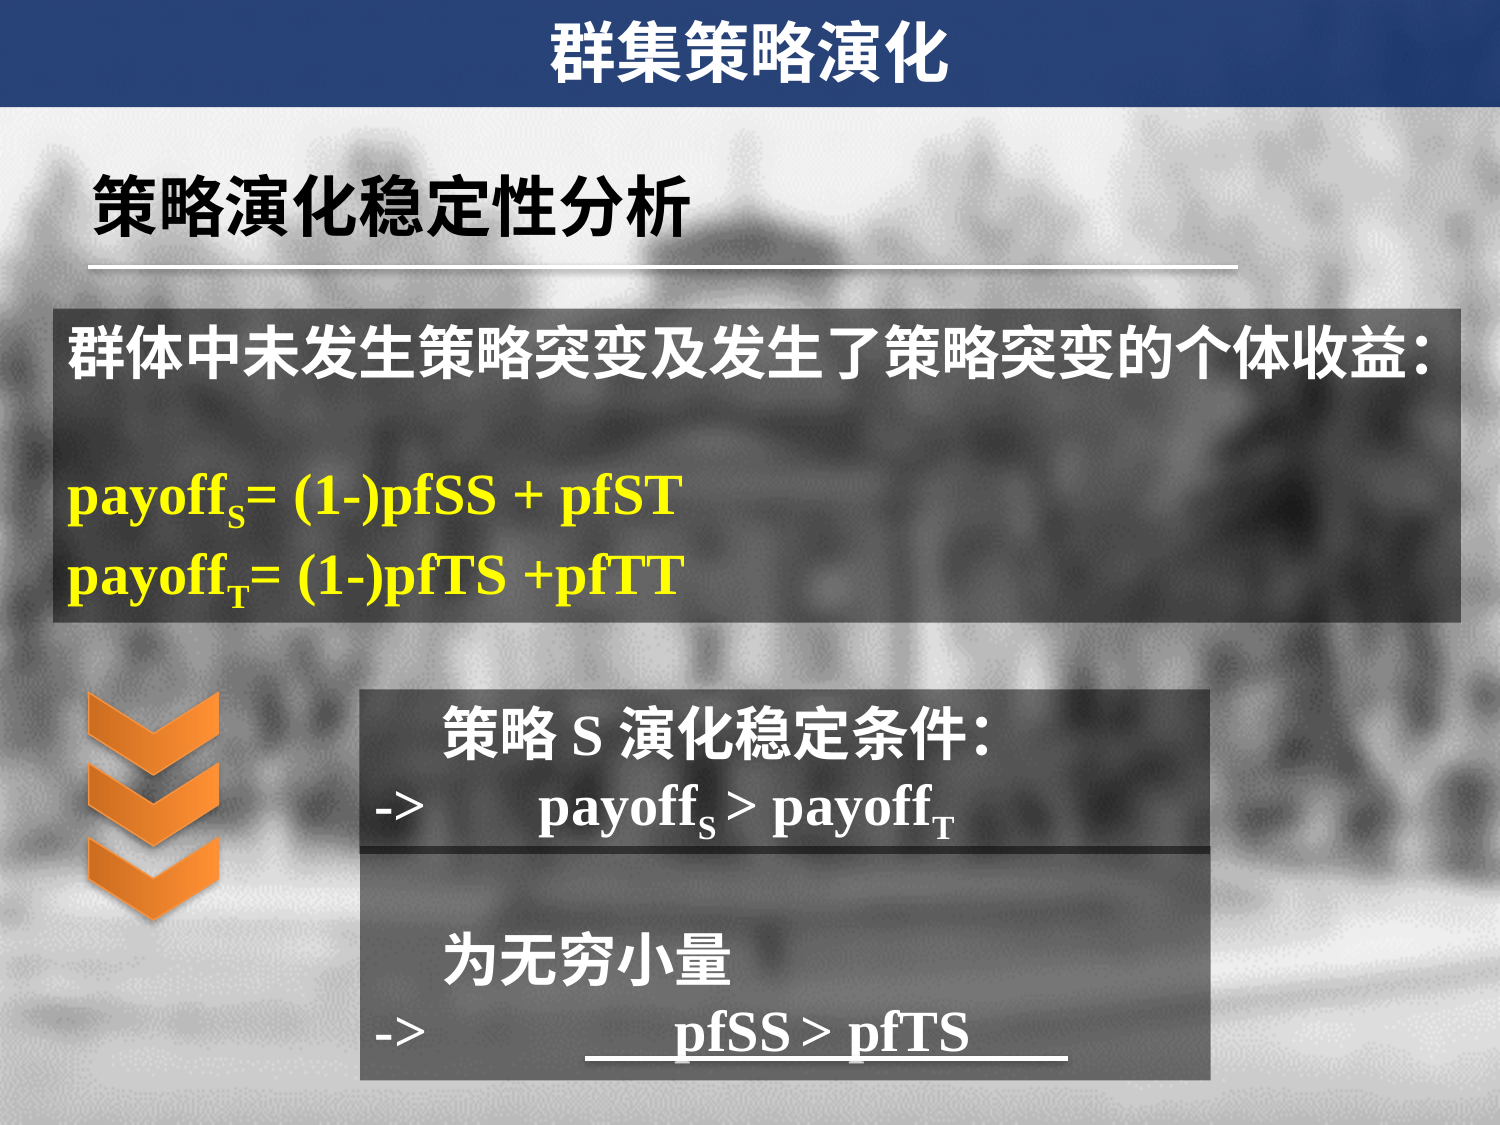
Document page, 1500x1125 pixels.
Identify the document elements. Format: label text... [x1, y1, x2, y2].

text_box [87, 836, 220, 921]
text_box [87, 691, 220, 776]
text_box 策略S演化稳定条件： -> payoffS > payoffT [359, 689, 1210, 854]
text_box 群集策略演化 [0, 0, 1500, 109]
text_box [87, 762, 220, 847]
text_box 策略演化稳定性分析 [76, 157, 987, 253]
picture [0, 109, 1500, 1125]
